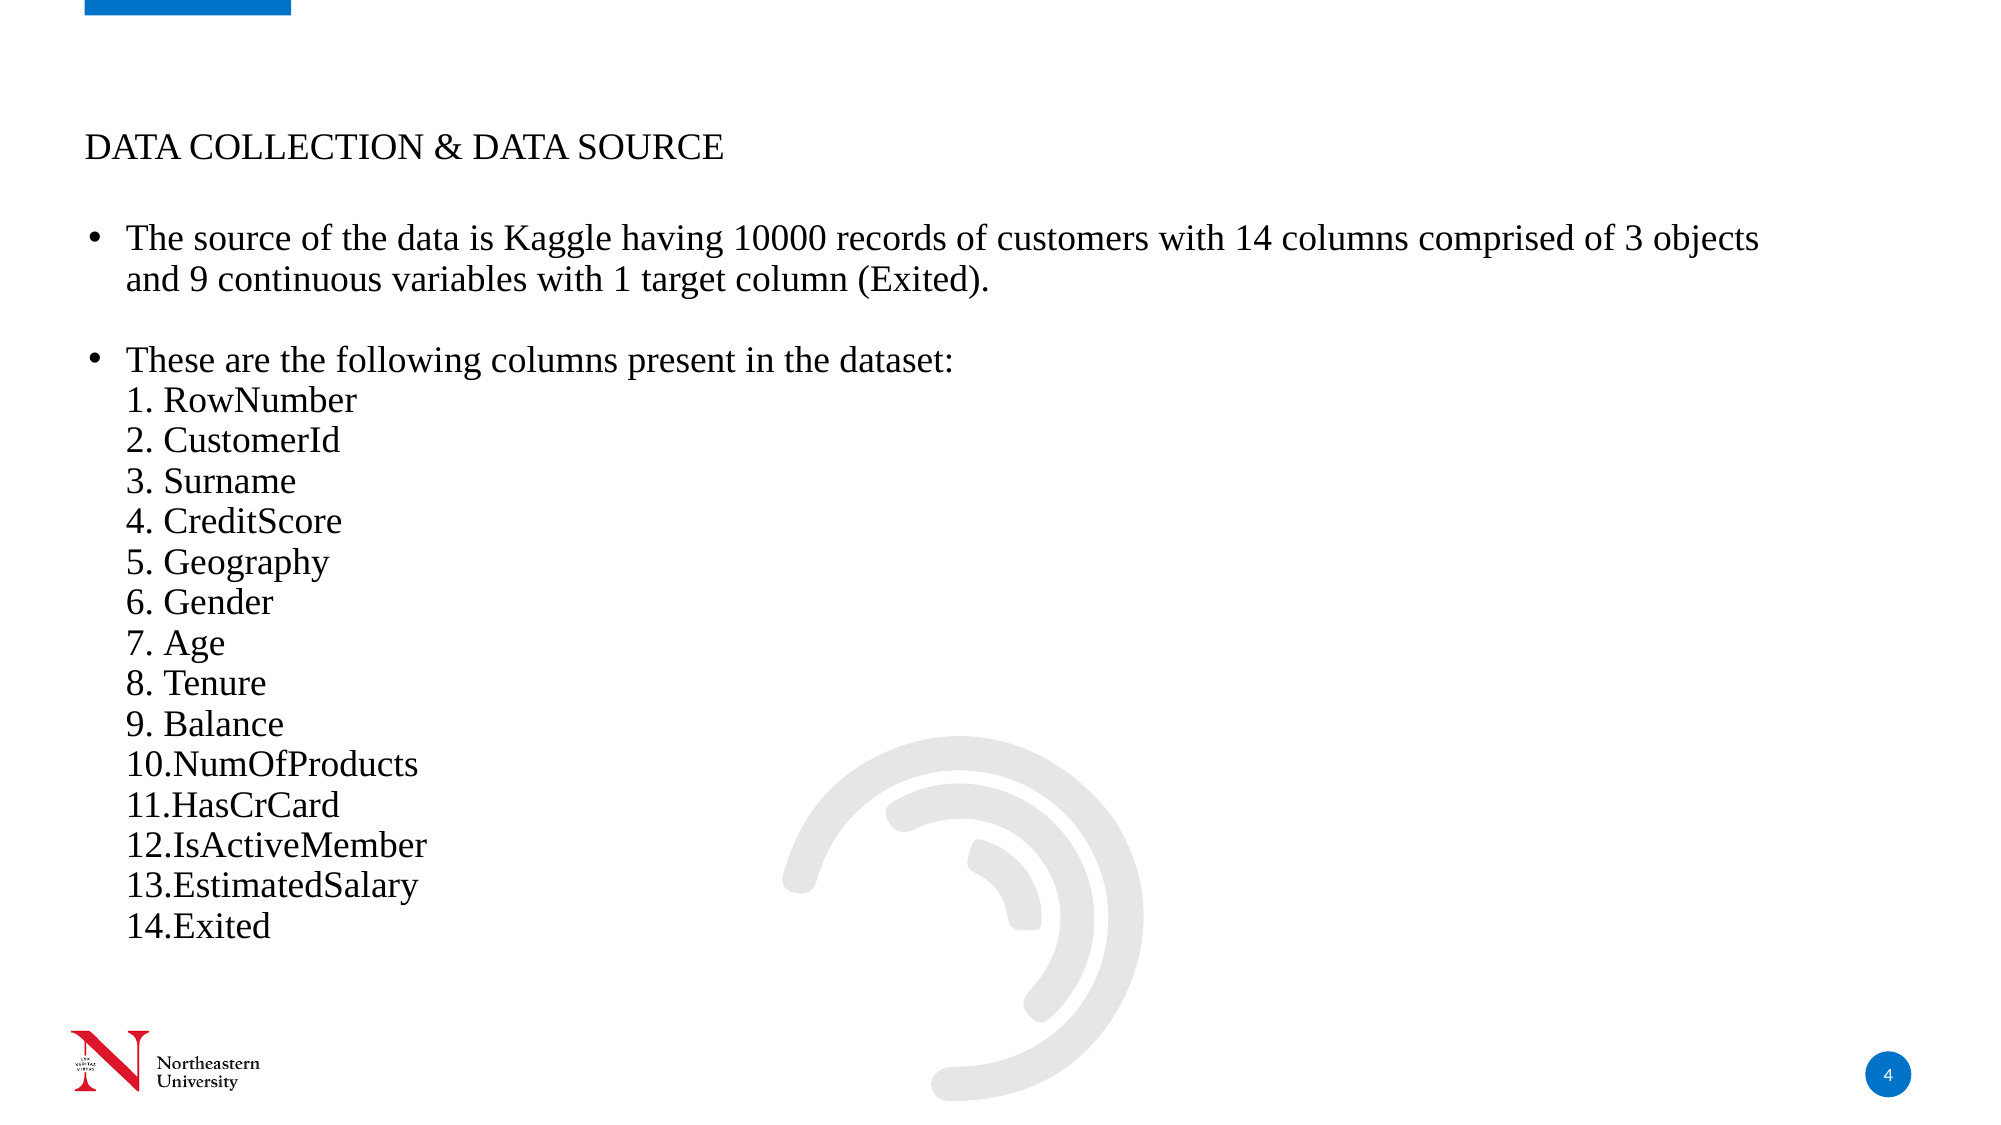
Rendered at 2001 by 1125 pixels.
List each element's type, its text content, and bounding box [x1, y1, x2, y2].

list The source of the data is Kaggle having 10000 records of customers with 14 columns comprised of 3 objects and 9 continuous variables with 1 target column (Exited). These are the following columns present in the dataset: RowNumber CustomerId Surname CreditScore Geography Gender Age Tenure Balance NumOfProducts HasCrCard IsActiveMember EstimatedSalary Exited [88, 218, 1785, 1014]
slide_number 4 [1864, 1059, 1913, 1090]
picture [66, 1005, 264, 1117]
title Data Collection & Data Source [84, 81, 895, 300]
